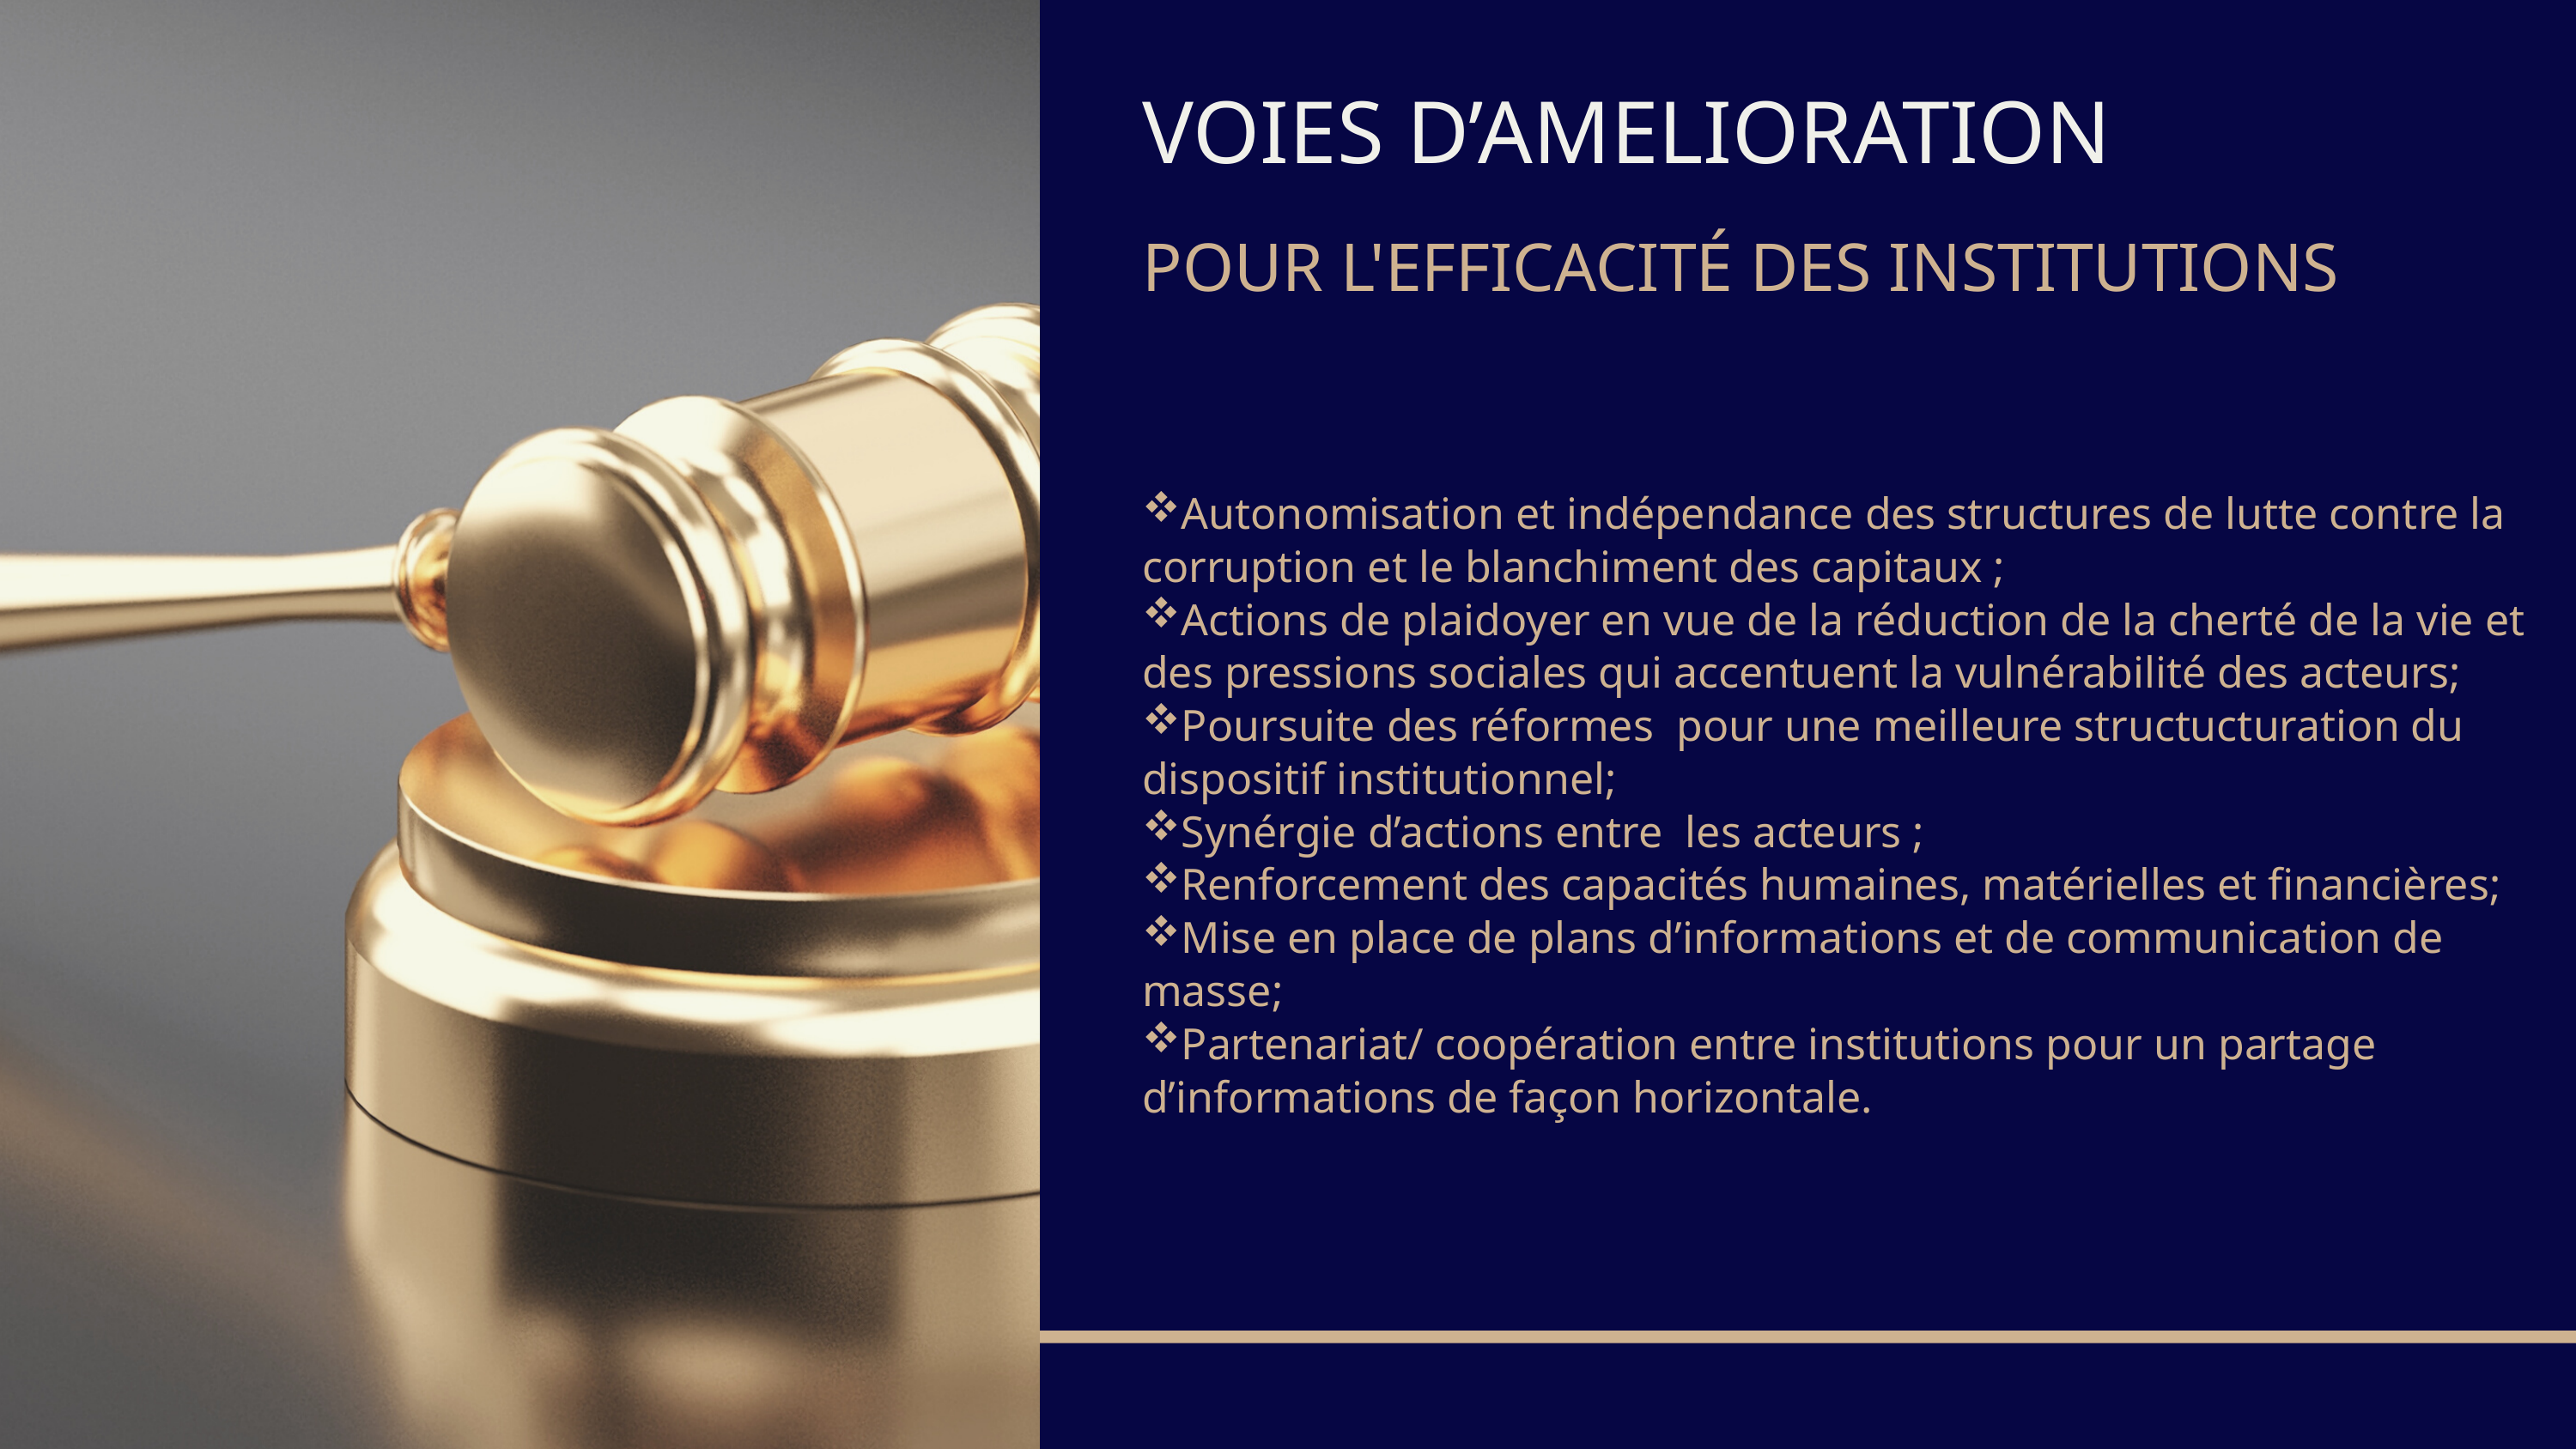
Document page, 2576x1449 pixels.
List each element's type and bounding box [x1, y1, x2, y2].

picture [0, 0, 1041, 1449]
text_box [1045, 1331, 2576, 1343]
text_box [1141, 3, 2552, 1300]
